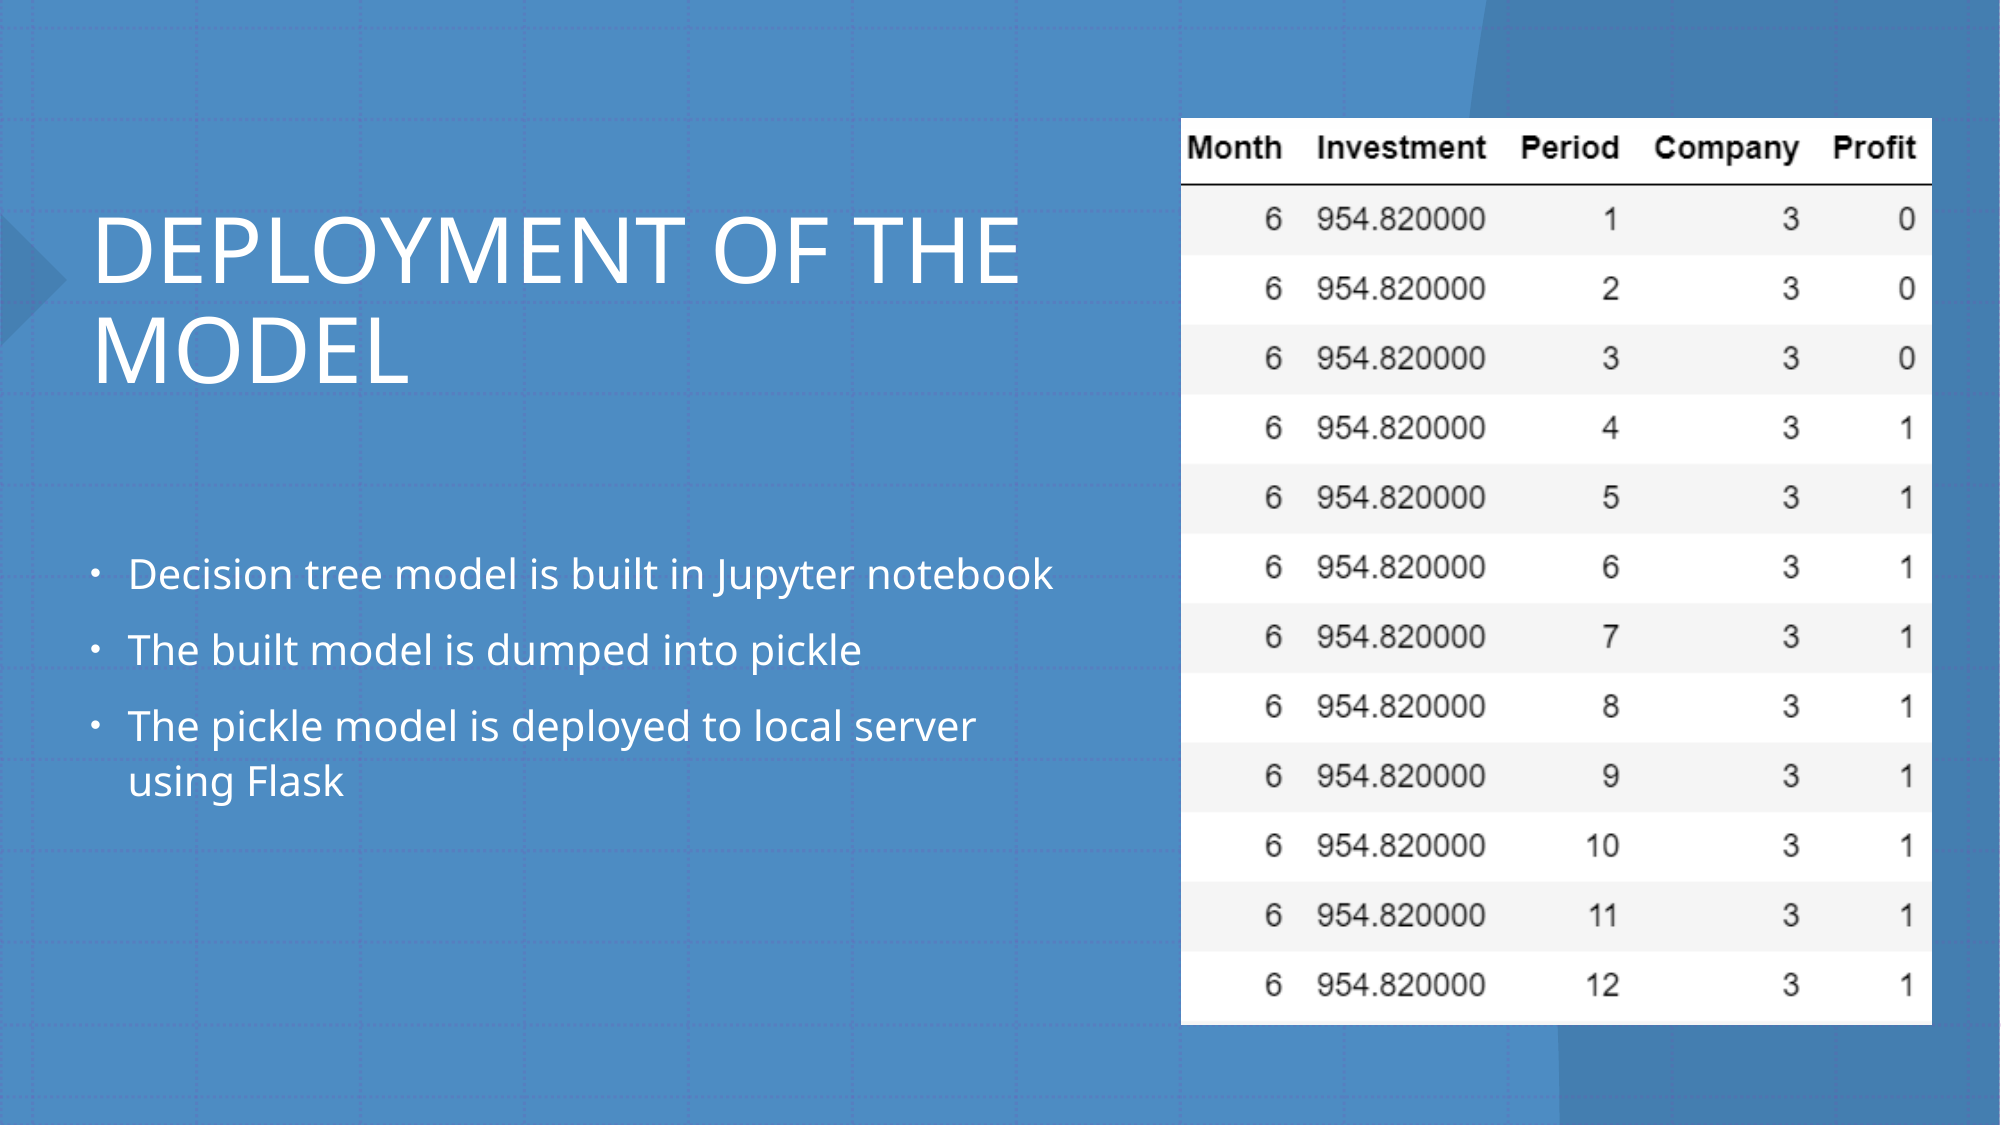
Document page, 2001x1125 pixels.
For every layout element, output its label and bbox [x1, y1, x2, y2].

picture [1181, 118, 1932, 1025]
text_box [0, 0, 2000, 1125]
